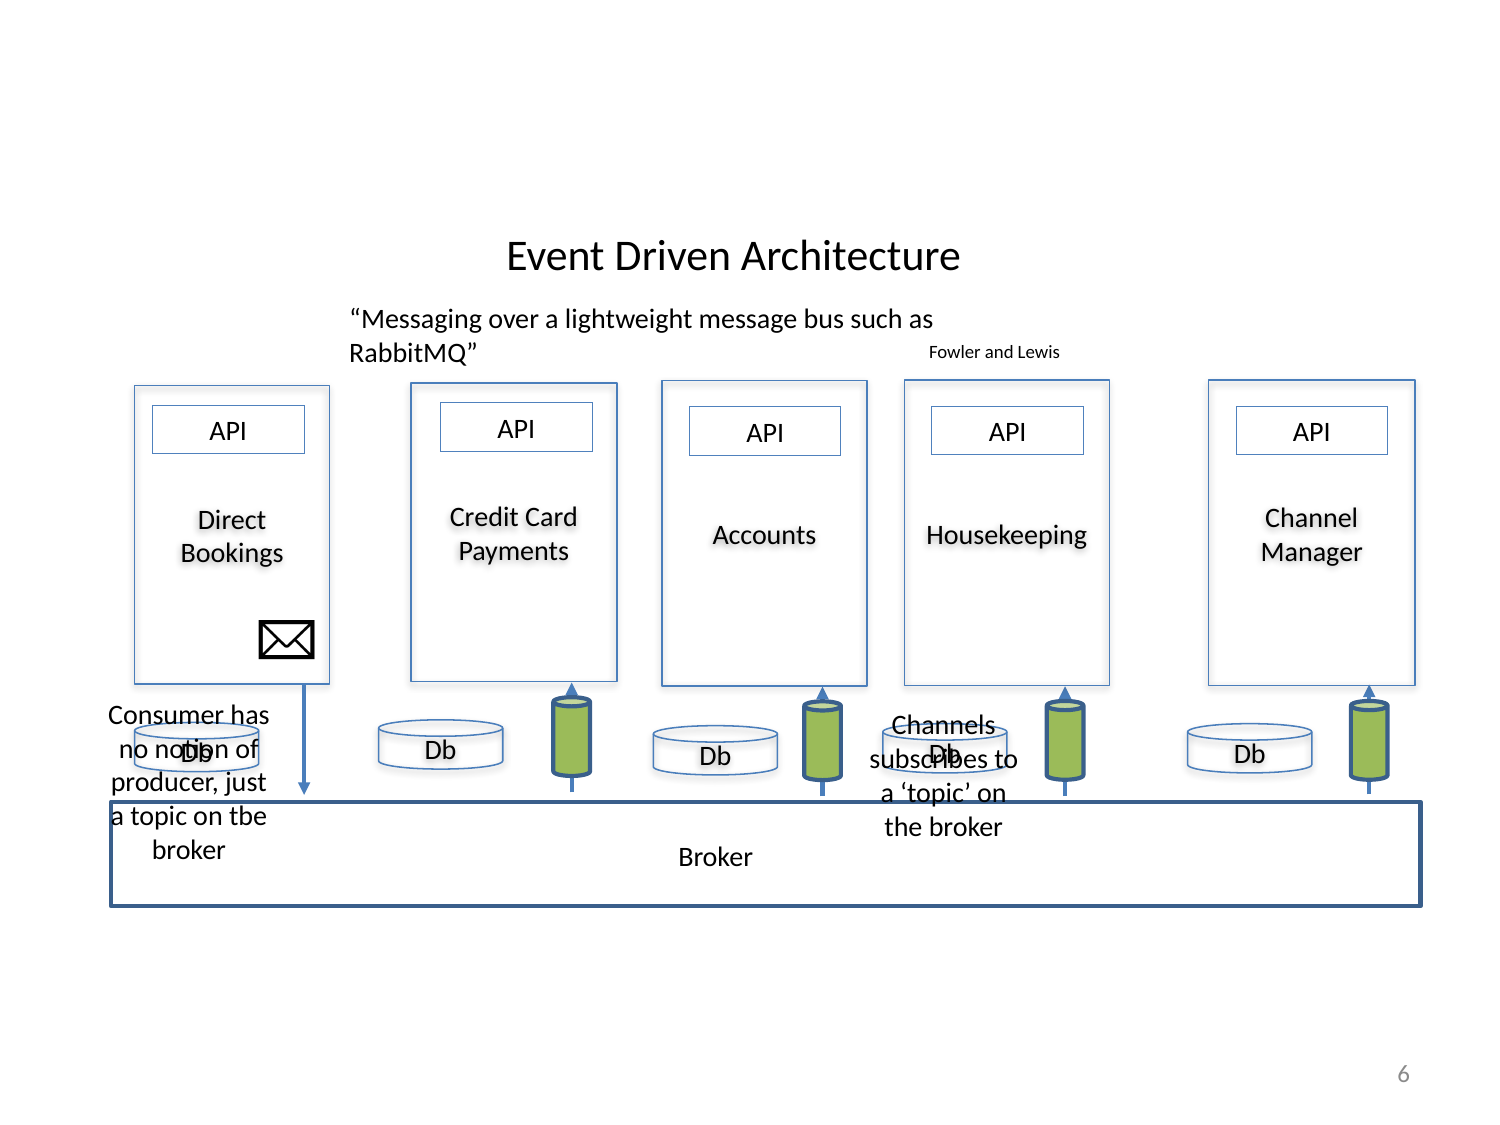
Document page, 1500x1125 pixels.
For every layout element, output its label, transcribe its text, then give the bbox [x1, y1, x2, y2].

text_box [576, 695, 593, 778]
text_box API [1236, 406, 1388, 455]
text_box Broker [663, 831, 769, 880]
text_box “Messaging over a lightweight message bus such as RabbitMQ” [334, 292, 1082, 376]
text_box Channel Manager [1208, 379, 1416, 686]
text_box Db [1186, 722, 1313, 774]
text_box Consumer has no notion of producer, just a topic on tbe broker [91, 688, 287, 873]
text_box Fowler and Lewis [878, 332, 1111, 370]
text_box [1044, 699, 1060, 782]
text_box [1070, 699, 1086, 782]
text_box [802, 699, 818, 783]
text_box [1348, 699, 1364, 782]
text_box Db [652, 724, 779, 776]
text_box API [440, 402, 593, 452]
text_box Housekeeping [904, 379, 1110, 686]
text_box Direct Bookings [134, 385, 330, 685]
text_box [827, 699, 843, 783]
text_box API [689, 406, 841, 456]
picture [253, 606, 320, 673]
text_box [109, 800, 1423, 908]
text_box API [152, 405, 305, 454]
text_box Event Driven Architecture [325, 218, 1142, 287]
text_box [551, 695, 567, 778]
text_box Channels subscribes to a ‘topic’ on the broker [845, 699, 1042, 849]
text_box Credit Card Payments [410, 382, 618, 682]
text_box API [931, 406, 1084, 455]
text_box Accounts [661, 380, 868, 687]
text_box [1374, 698, 1390, 782]
text_box Db [377, 719, 504, 770]
slide_number 6 [1074, 1042, 1425, 1103]
